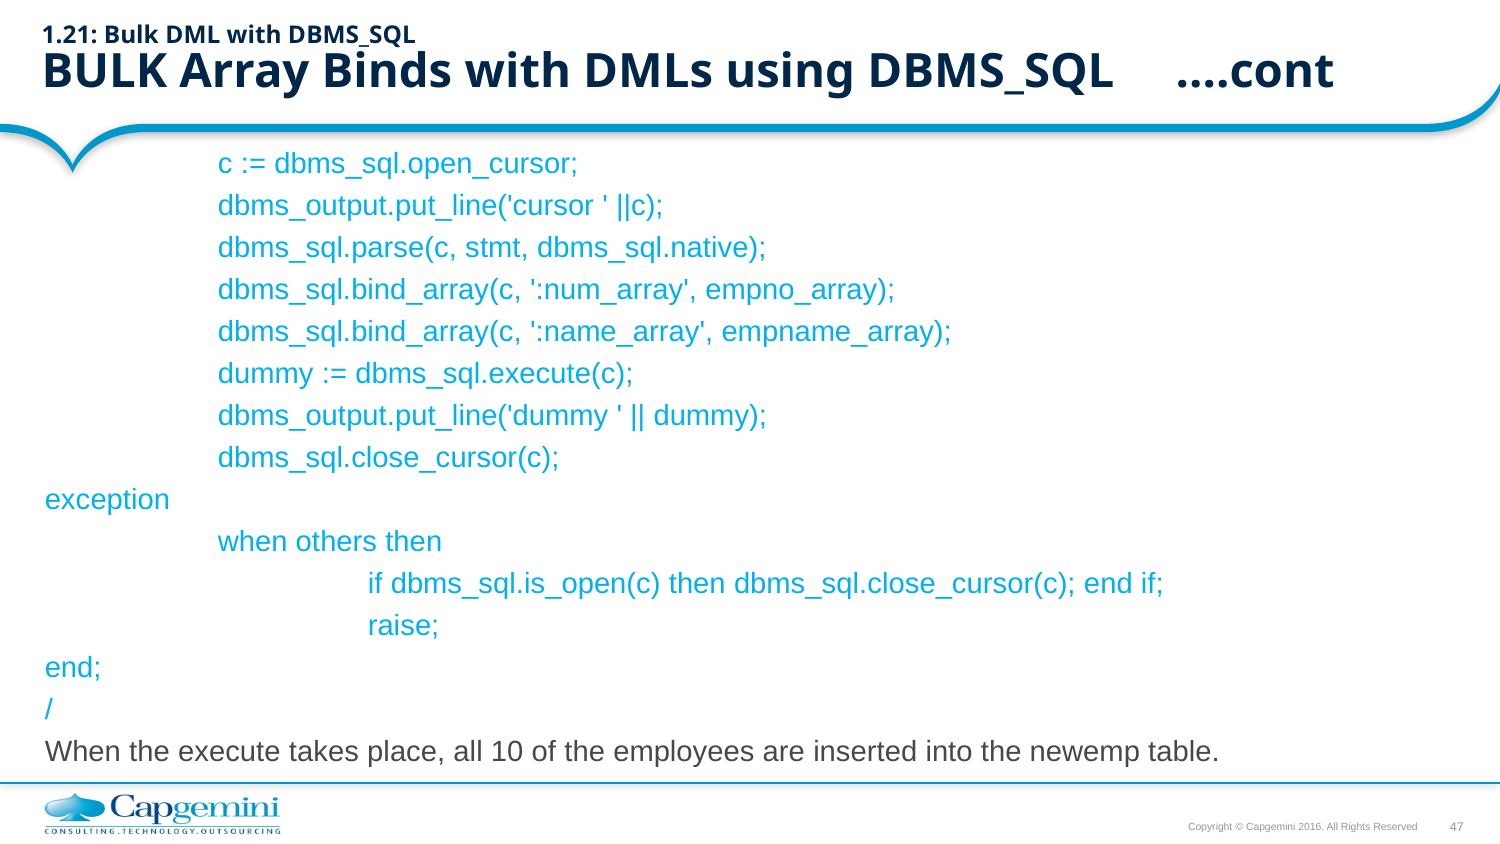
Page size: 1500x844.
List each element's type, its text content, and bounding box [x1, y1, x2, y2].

list c := dbms_sql.open_cursor; dbms_output.put_line('cursor ' ||c); dbms_sql.parse(c, stmt, dbms_sql.native); dbms_sql.bind_array(c, ':num_array', empno_array); dbms_sql.bind_array(c, ':name_array', empname_array); dummy := dbms_sql.execute(c); dbms_output.put_line('dummy ' || dummy); dbms_sql.close_cursor(c); exception when others then if dbms_sql.is_open(c) then dbms_sql.close_cursor(c); end if; raise; end; / When the execute takes place, all 10 of the employees are inserted into the newemp table. [29, 138, 1477, 780]
title 1.21: Bulk DML with DBMS_SQL BULK Array Binds with DMLs using DBMS_SQL ….cont [0, 16, 1500, 105]
picture [44, 792, 281, 835]
